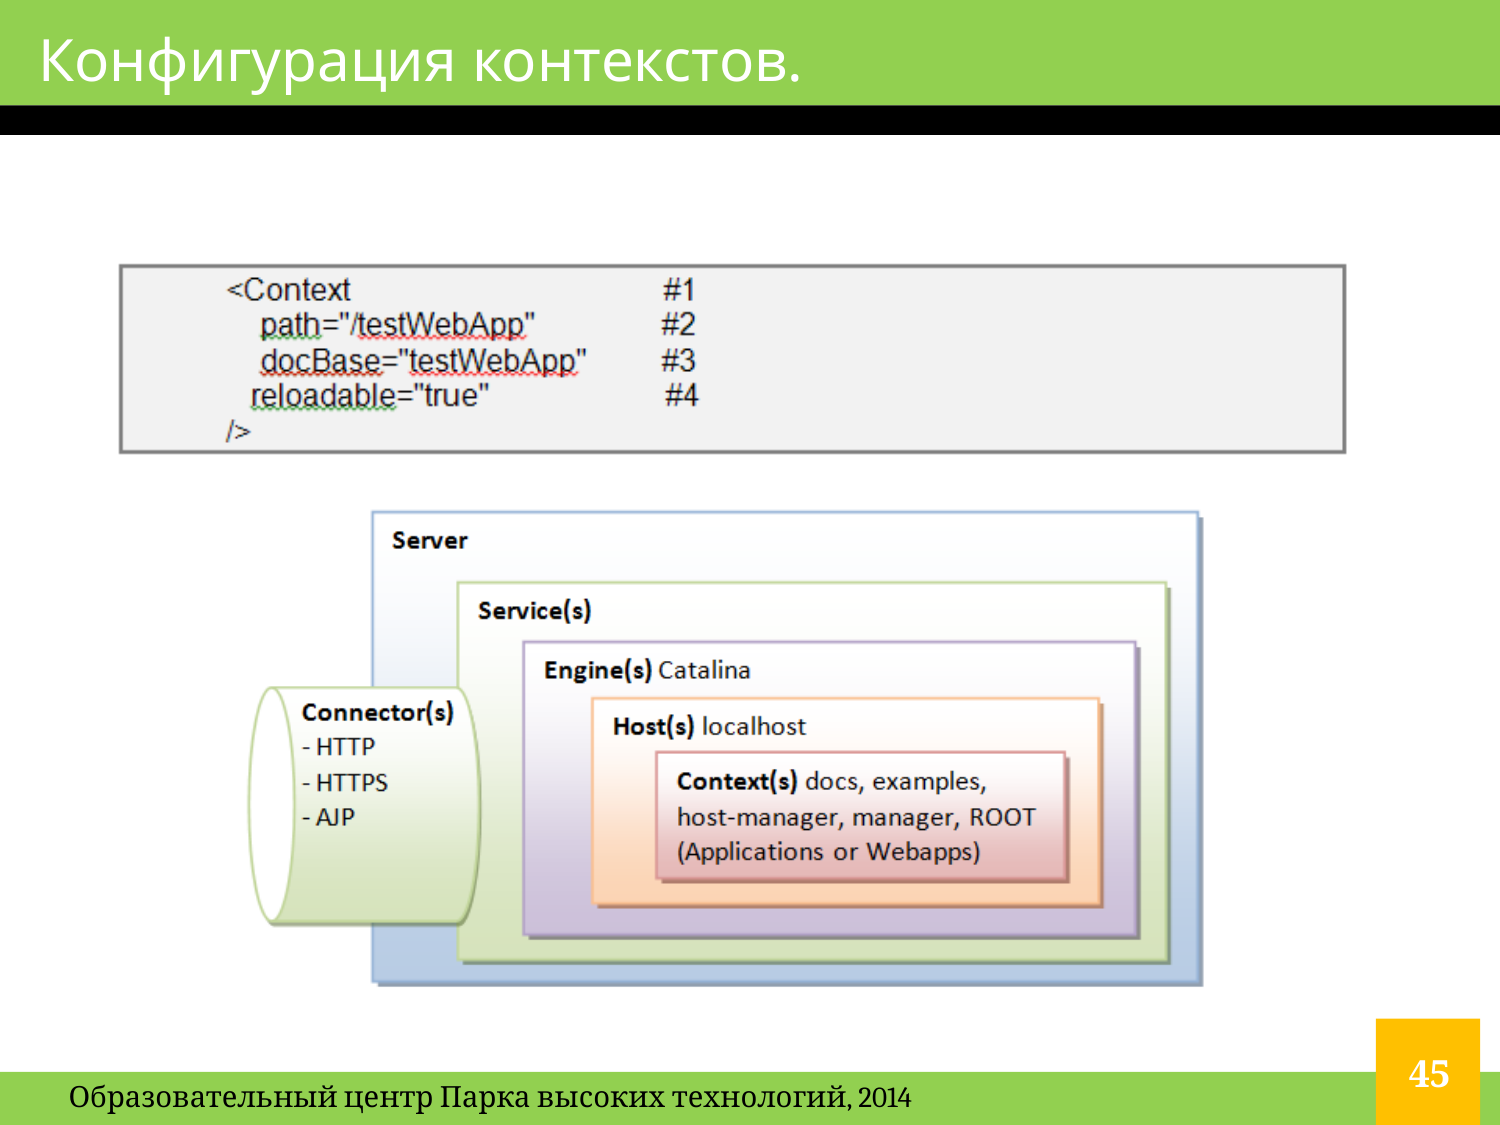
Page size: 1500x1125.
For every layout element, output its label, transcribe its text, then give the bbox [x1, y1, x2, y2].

title Конфигурация контекстов. [23, 11, 1374, 104]
picture [64, 255, 1407, 464]
slide_number 45 [1382, 1042, 1477, 1103]
picture [229, 491, 1222, 999]
